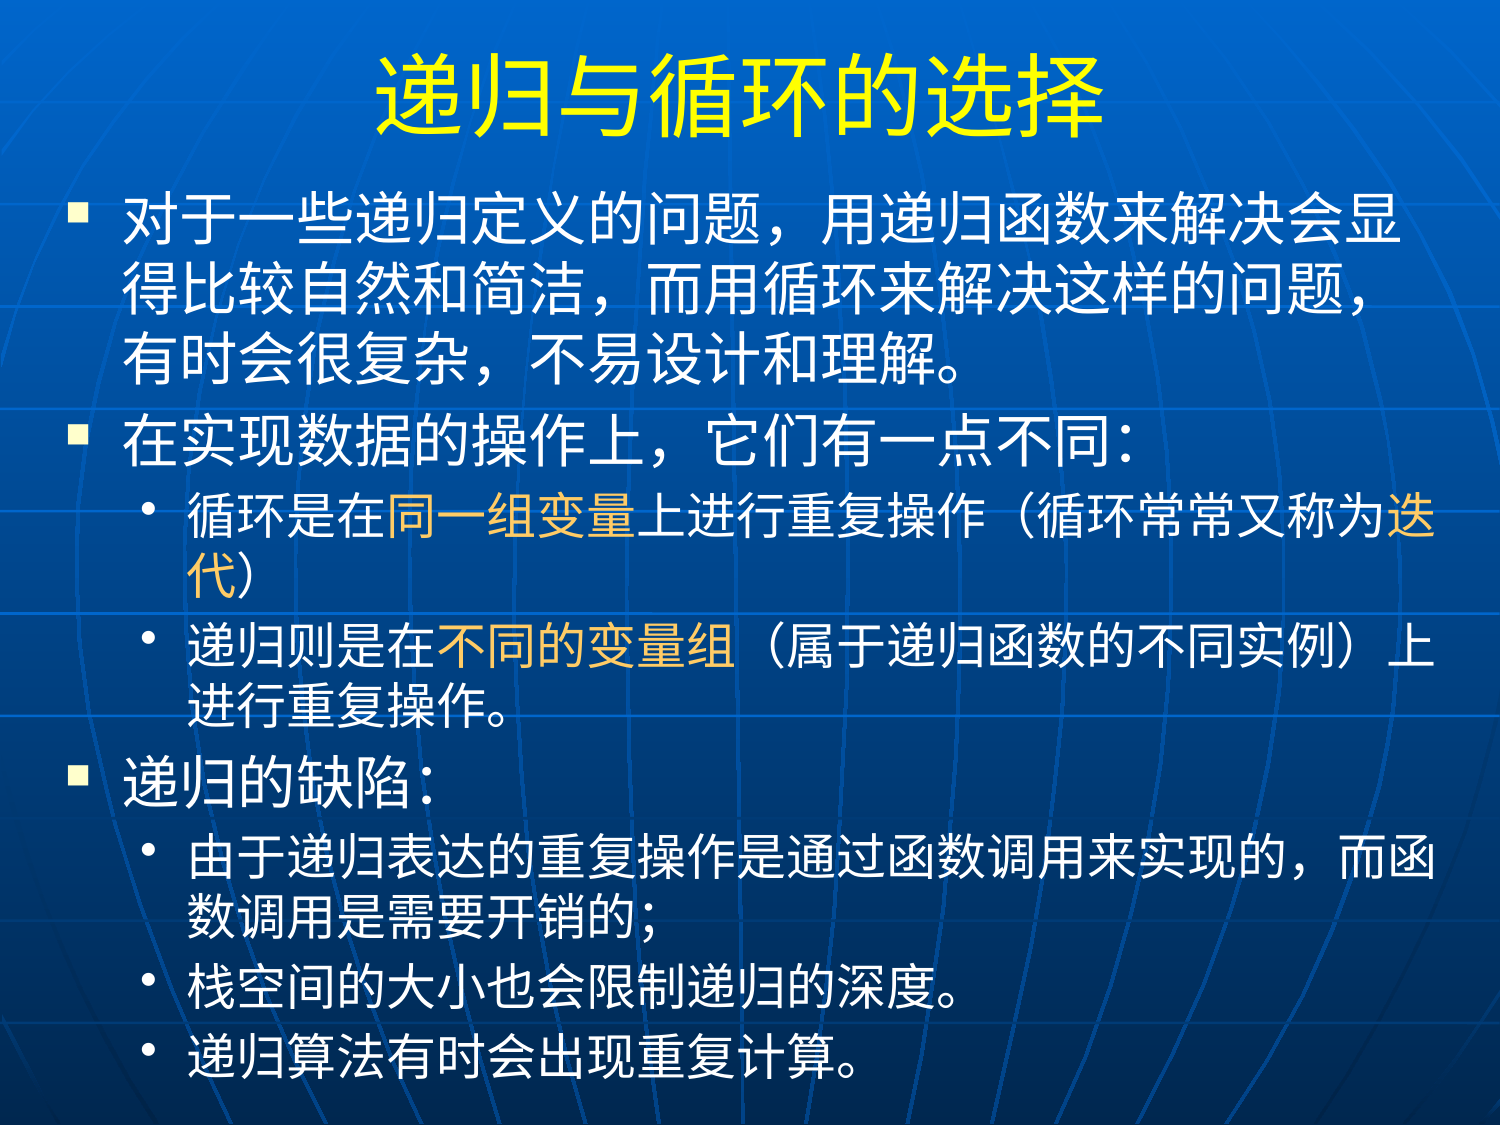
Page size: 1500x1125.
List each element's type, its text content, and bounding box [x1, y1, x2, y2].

list 对于一些递归定义的问题，用递归函数来解决会显得比较自然和简洁，而用循环来解决这样的问题，有时会很复杂，不易设计和理解。 在实现数据的操作上，它们有一点不同： 循环是在同一组变量上进行重复操作（循环常常又称为迭代） 递归则是在不同的变量组（属于递归函数的不同实例）上进行重复操作。 递归的缺陷： 由于递归表达的重复操作是通过函数调用来实现的，而函数调用是需要开销的； 栈空间的大小也会限制递归的深度。 递归算法有时会出现重复计算。 [50, 174, 1463, 1125]
title 递归与循环的选择 [112, 24, 1388, 163]
